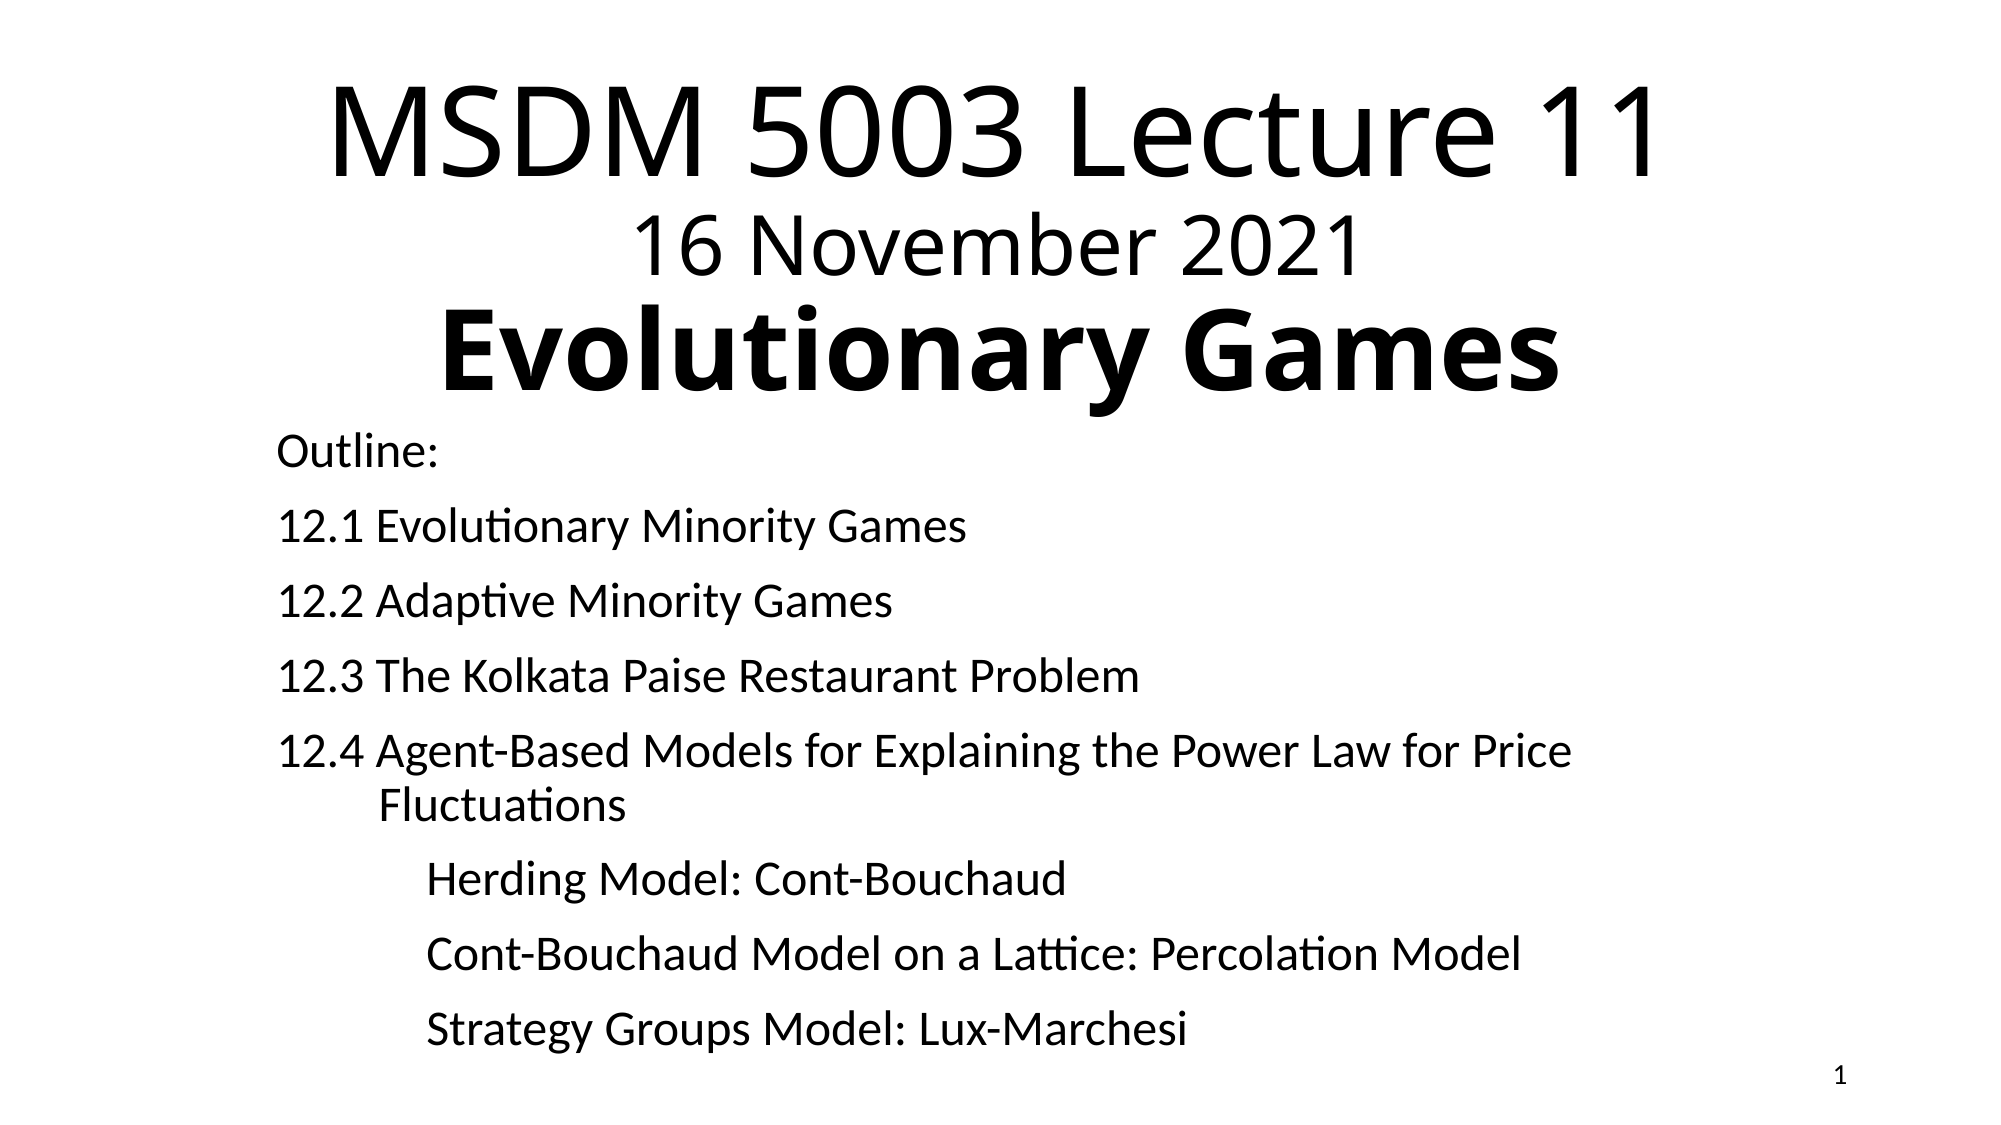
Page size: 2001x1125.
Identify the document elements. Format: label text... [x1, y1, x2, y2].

title MSDM 5003 Lecture 11 16 November 2021 Evolutionary Games [249, 26, 1750, 423]
subtitle Outline: 12.1 Evolutionary Minority Games 12.2 Adaptive Minority Games 12.3 The Kolkata Paise Restaurant Problem 12.4 Agent-Based Models for Explaining the Power Law for Price Fluctuations Herding Model: Cont-Bouchaud Cont-Bouchaud Model on a Lattice: Percolation Model Strategy Groups Model: Lux-Marchesi [261, 417, 1762, 1073]
slide_number 1 [1412, 1042, 1863, 1103]
